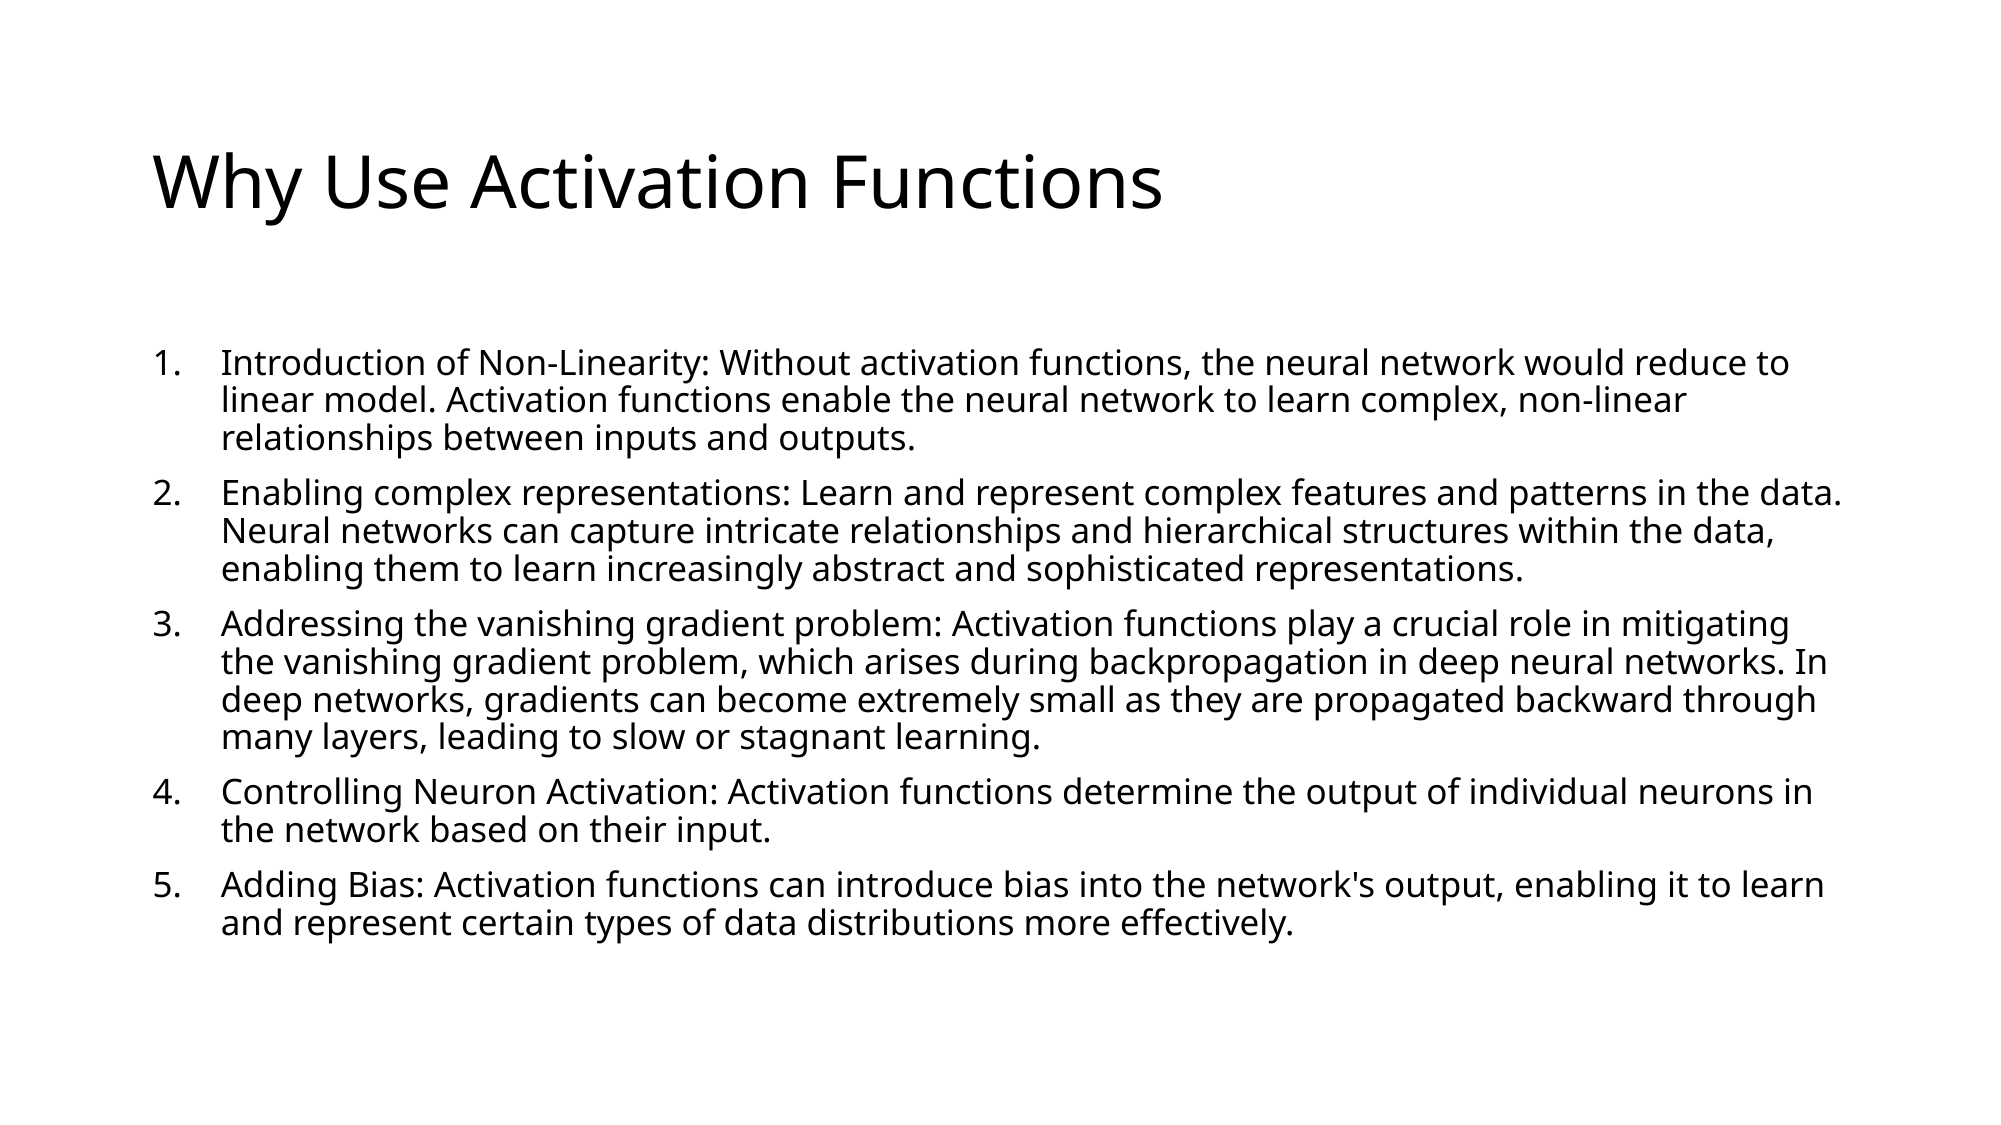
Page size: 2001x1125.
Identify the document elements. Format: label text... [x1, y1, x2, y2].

title Why Use Activation Functions [137, 75, 1192, 232]
list Introduction of Non-Linearity: Without activation functions, the neural network would reduce to linear model. Activation functions enable the neural network to learn complex, non-linear relationships between inputs and outputs. Enabling complex representations: Learn and represent complex features and patterns in the data. Neural networks can capture intricate relationships and hierarchical structures within the data, enabling them to learn increasingly abstract and sophisticated representations. Addressing the vanishing gradient problem: Activation functions play a crucial role in mitigating the vanishing gradient problem, which arises during backpropagation in deep neural networks. In deep networks, gradients can become extremely small as they are propagated backward through many layers, leading to slow or stagnant learning. Controlling Neuron Activation: Activation functions determine the output of individual neurons in the network based on their input. Adding Bias: Activation functions can introduce bias into the network's output, enabling it to learn and represent certain types of data distributions more effectively. [137, 337, 1863, 963]
